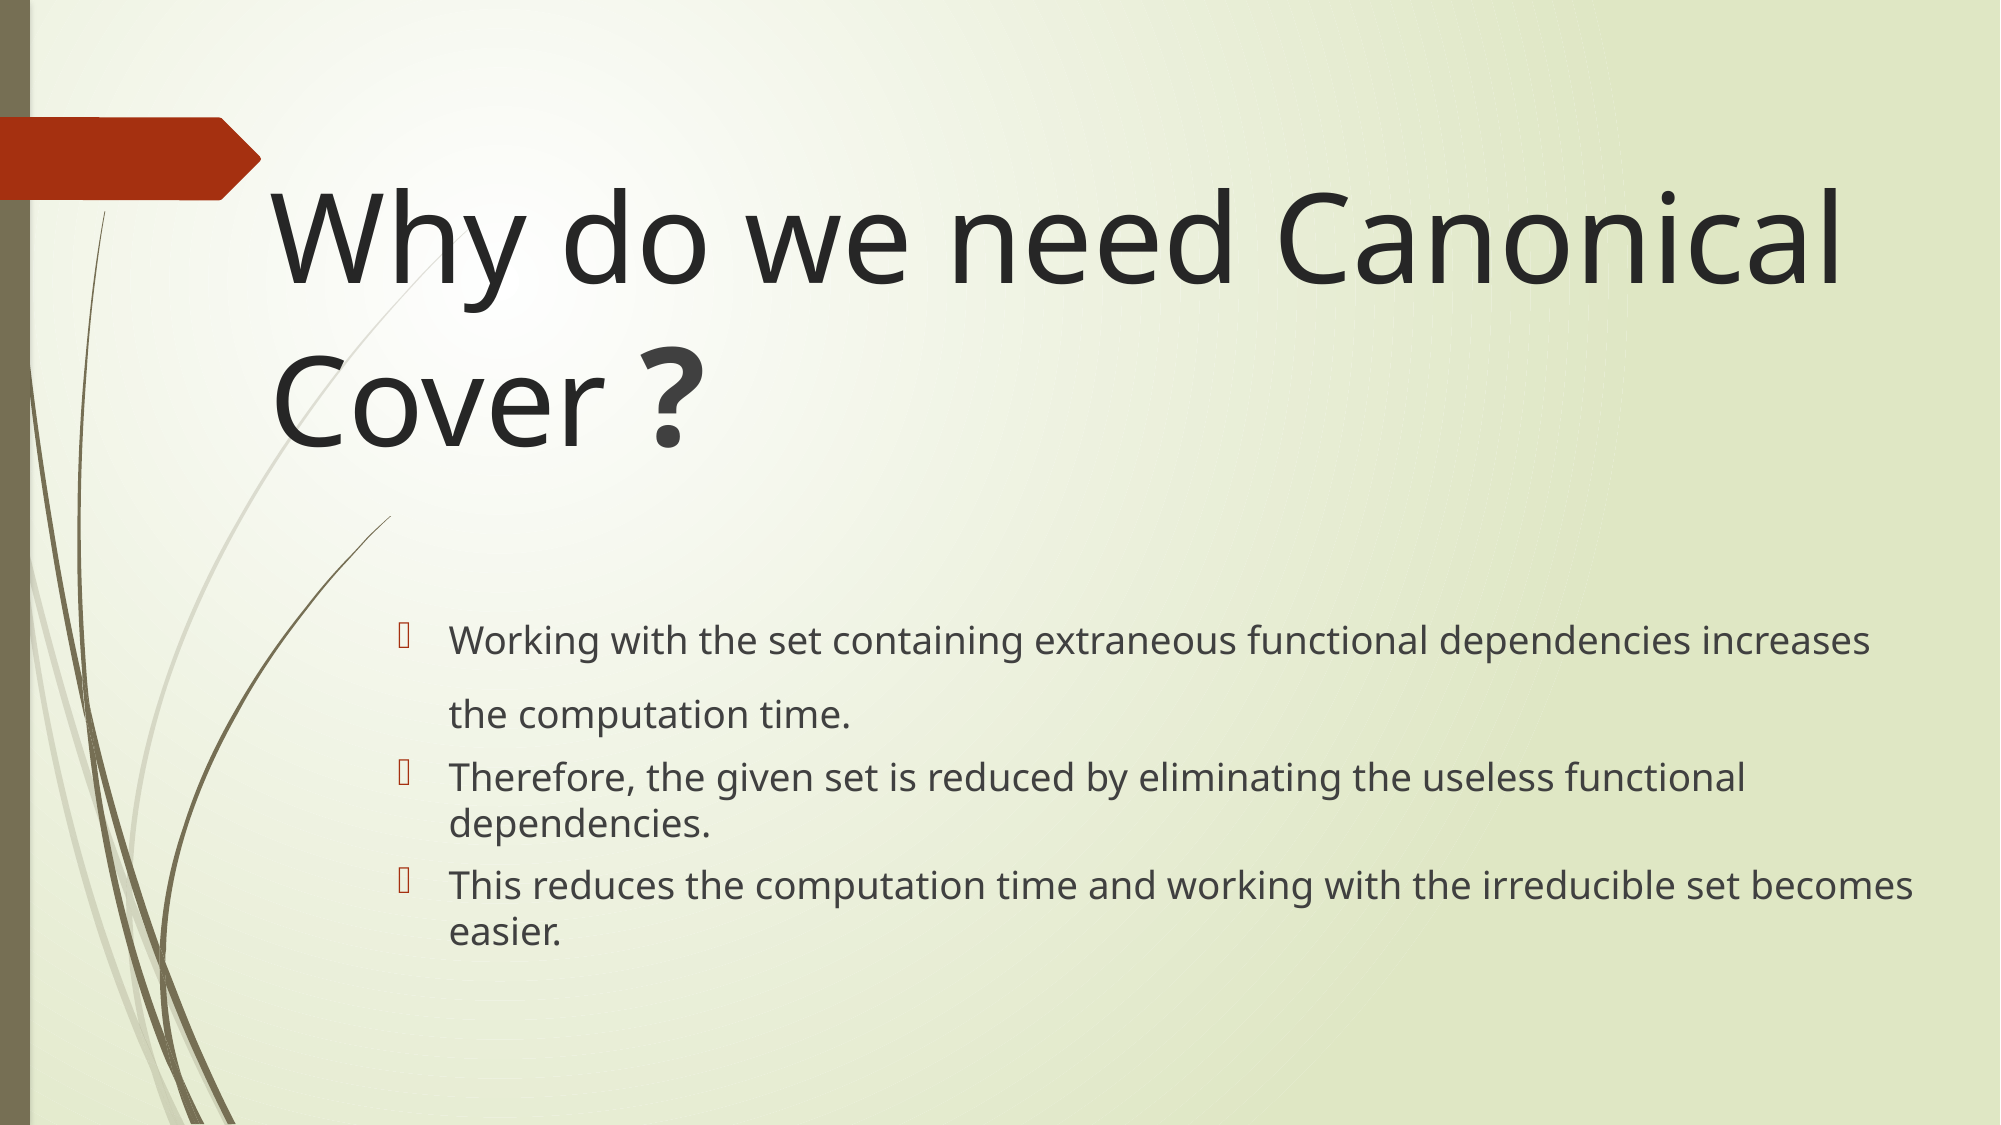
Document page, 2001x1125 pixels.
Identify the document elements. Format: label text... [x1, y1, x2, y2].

title Why do we need Canonical Cover ? [254, 151, 2000, 450]
list Working with the set containing extraneous functional dependencies increases the computation time. Therefore, the given set is reduced by eliminating the useless functional dependencies. This reduces the computation time and working with the irreducible set becomes easier. [382, 581, 1943, 1100]
